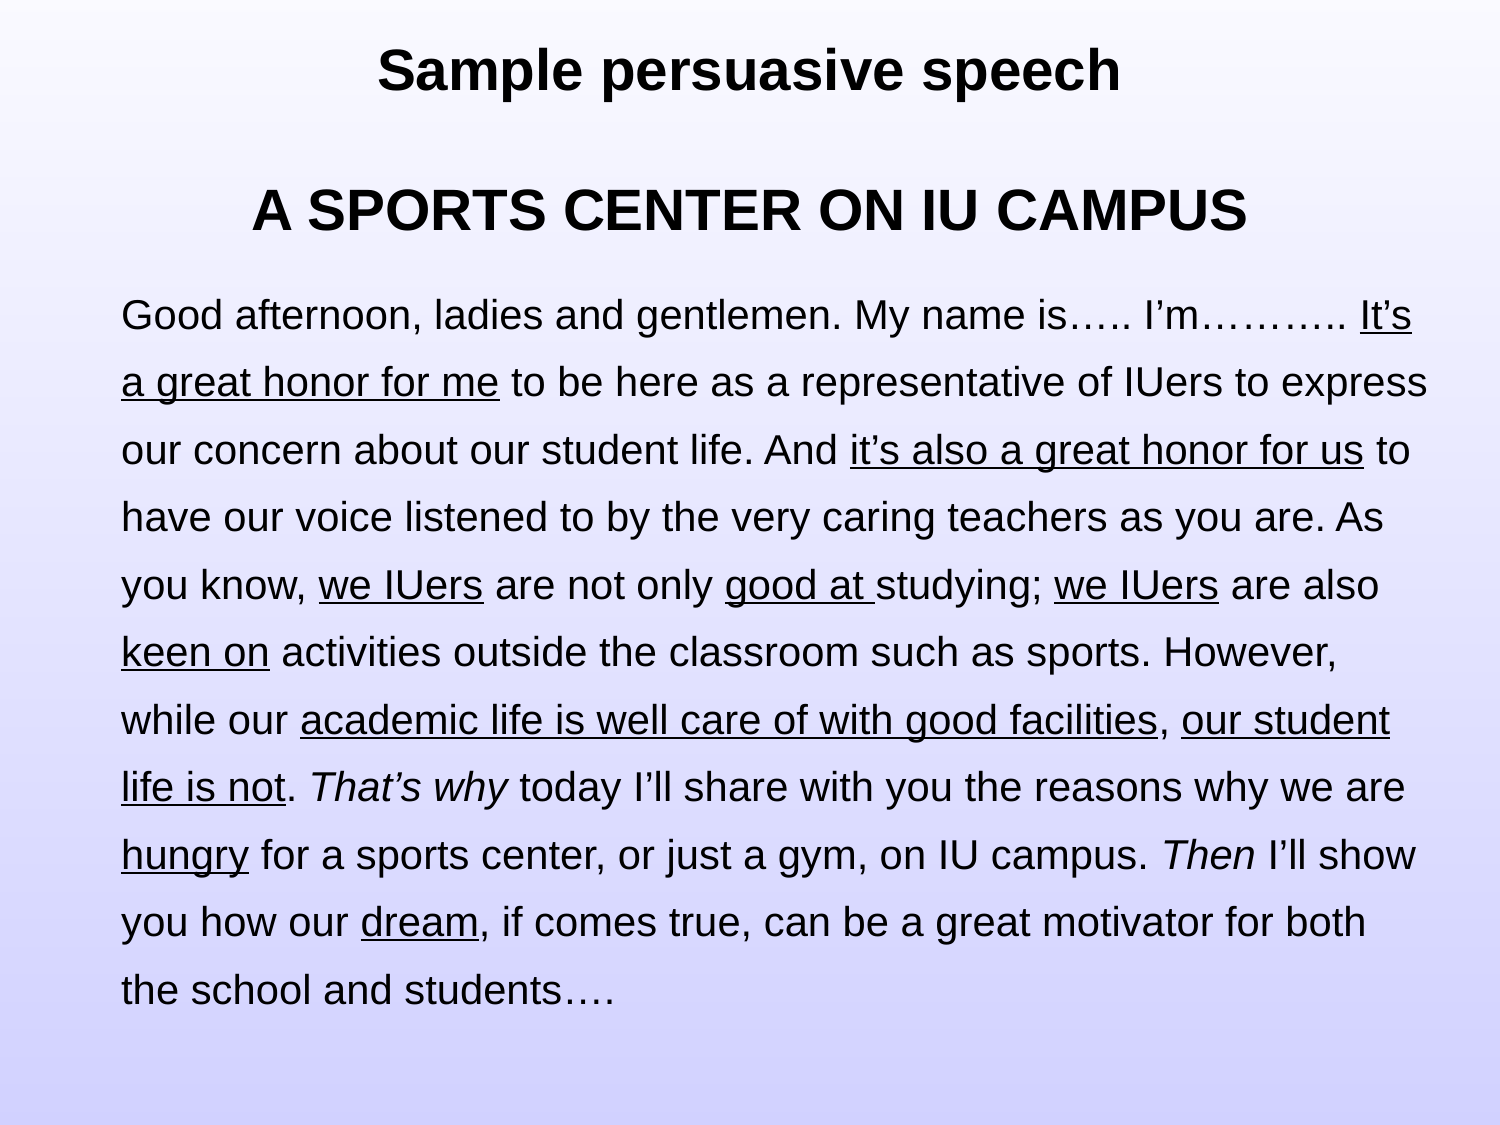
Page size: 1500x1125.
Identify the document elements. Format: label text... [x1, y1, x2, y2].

list Good afternoon, ladies and gentlemen. My name is….. I’m……….. It’s a great honor for me to be here as a representative of IUers to express our concern about our student life. And it’s also a great honor for us to have our voice listened to by the very caring teachers as you are. As you know, we IUers are not only good at studying; we IUers are also keen on activities outside the classroom such as sports. However, while our academic life is well care of with good facilities, our student life is not. That’s why today I’ll share with you the reasons why we are hungry for a sports center, or just a gym, on IU campus. Then I’ll show you how our dream, if comes true, can be a great motivator for both the school and students…. [50, 262, 1450, 1088]
title Sample persuasive speech A SPORTS CENTER ON IU CAMPUS [75, 50, 1425, 225]
